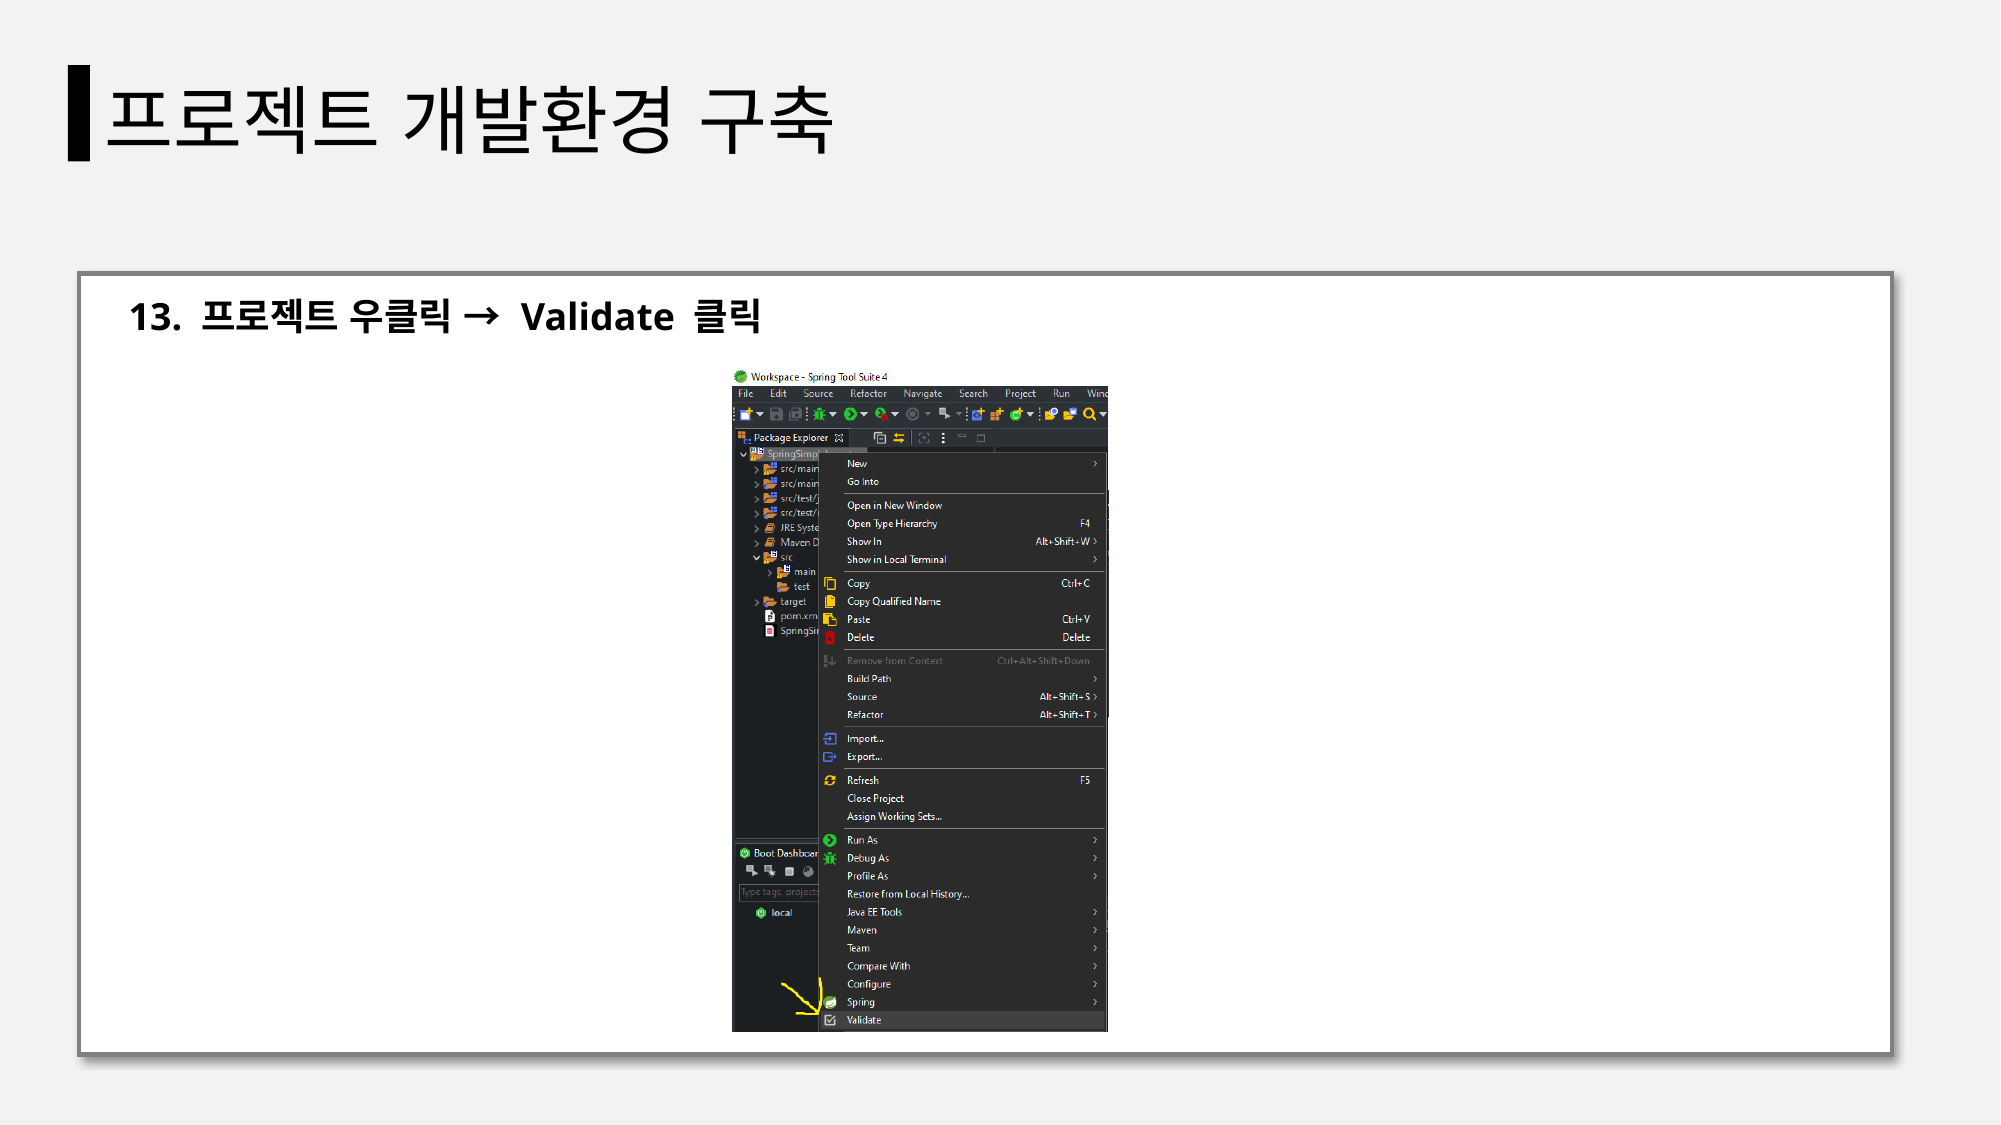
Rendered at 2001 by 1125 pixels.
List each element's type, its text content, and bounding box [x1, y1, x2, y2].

text_box [67, 64, 89, 162]
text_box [78, 273, 1893, 1055]
text_box 프로젝트 개발환경 구축 [89, 57, 1553, 172]
picture [732, 367, 1109, 1032]
